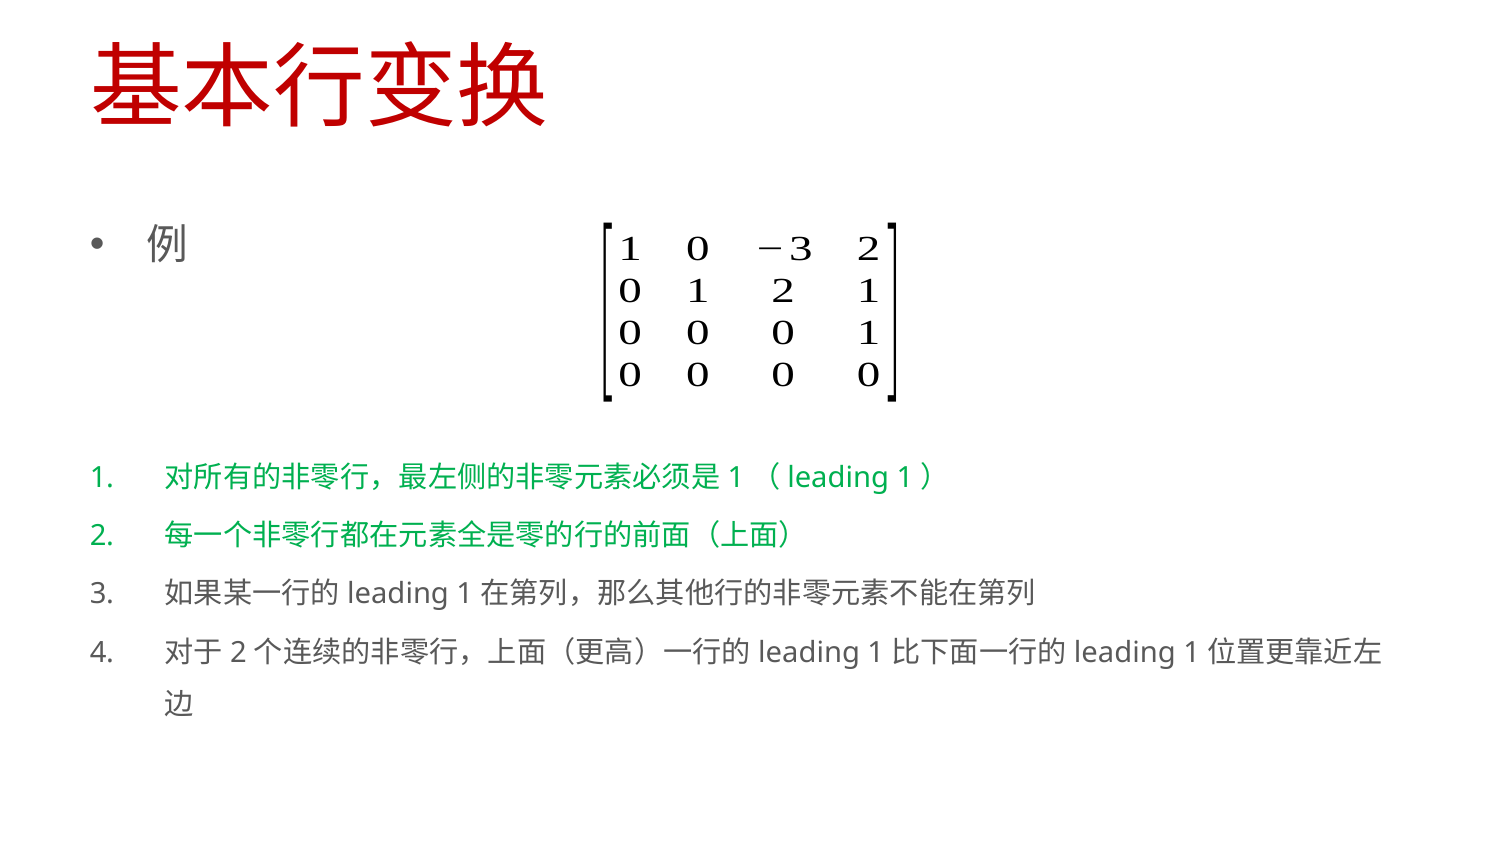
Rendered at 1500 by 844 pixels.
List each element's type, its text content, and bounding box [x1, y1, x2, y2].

title 基本行变换 [75, 20, 1425, 137]
